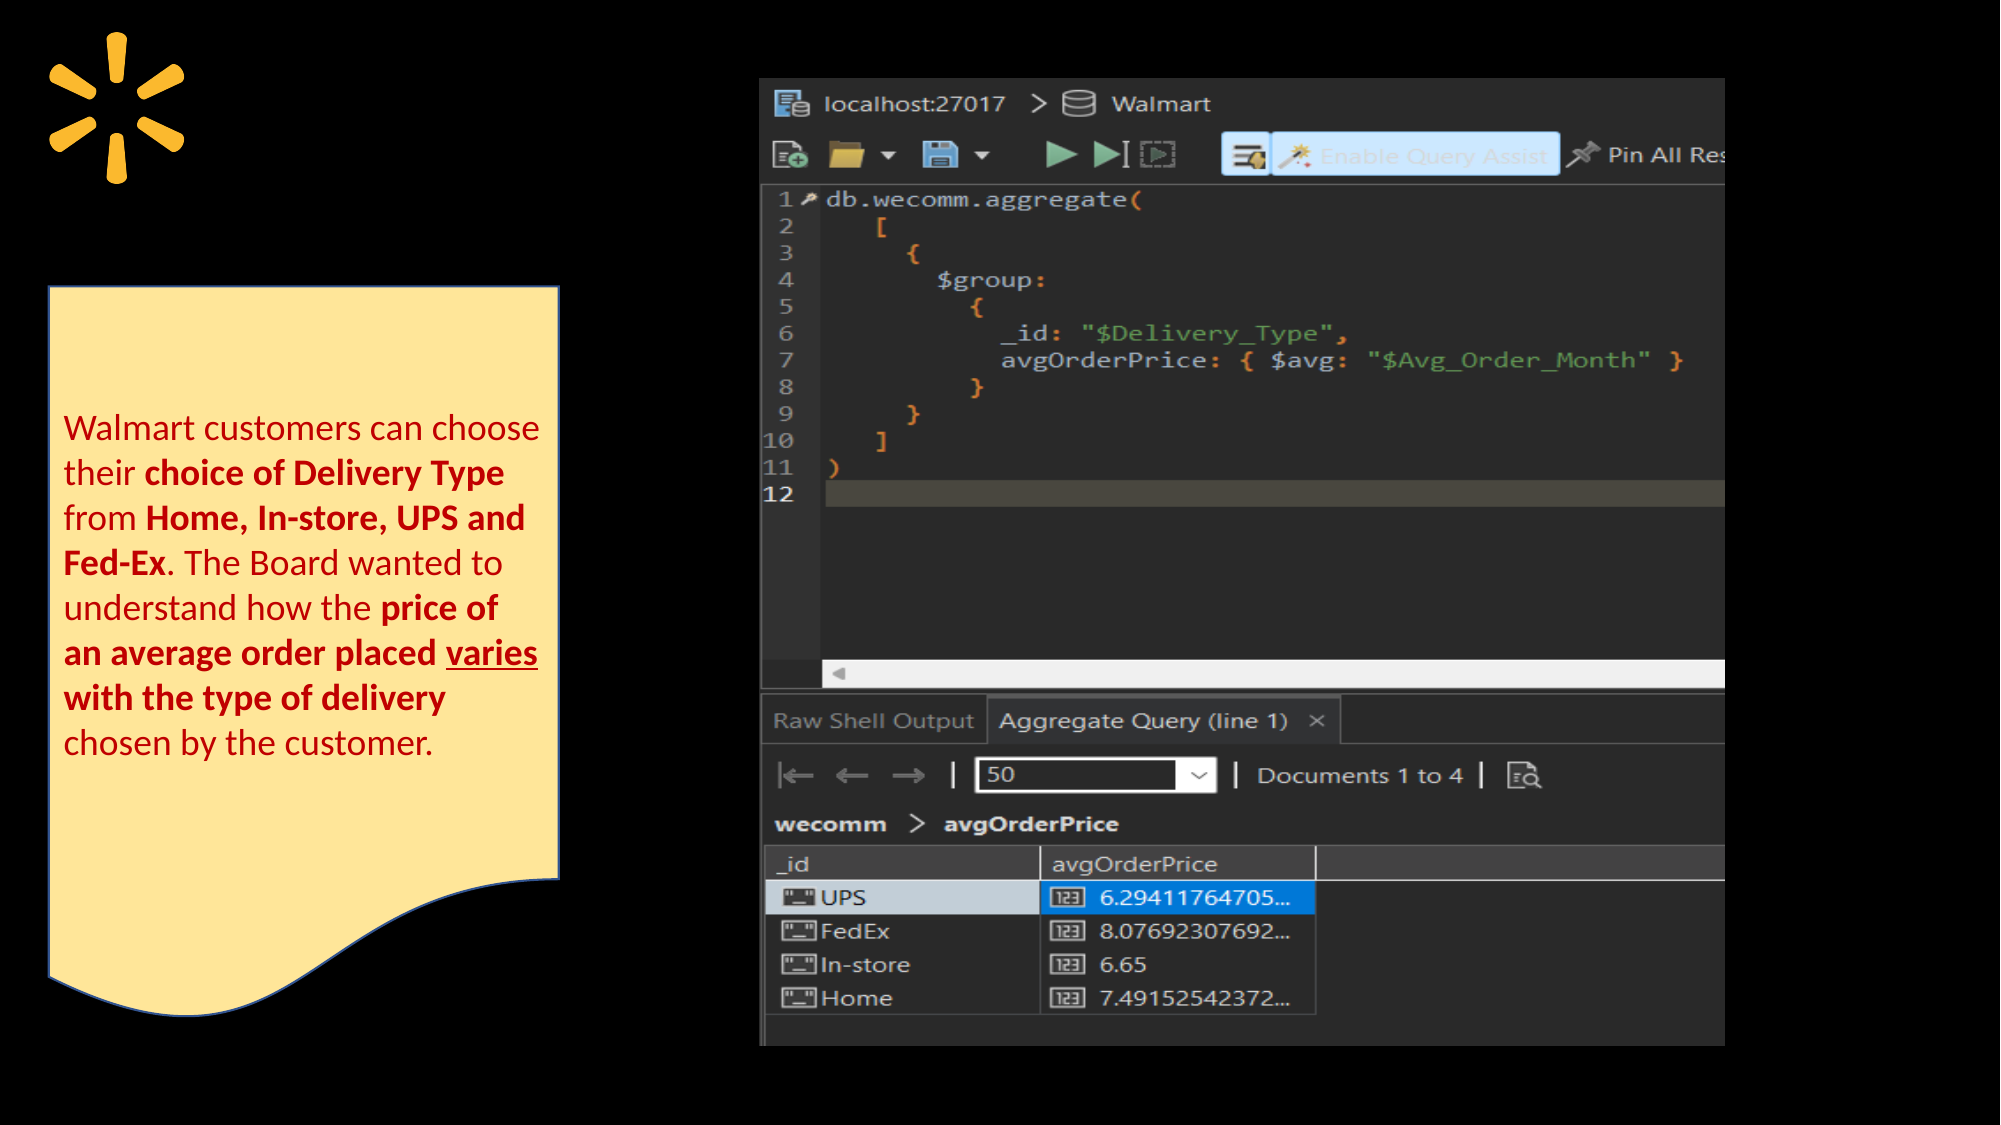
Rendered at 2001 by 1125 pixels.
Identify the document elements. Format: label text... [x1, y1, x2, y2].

picture [759, 78, 1725, 1046]
picture [35, 21, 198, 195]
text_box Walmart customers can choose their choice of Delivery Type from Home, In-store, UPS and Fed-Ex. The Board wanted to understand how the price of an average order placed varies with the type of delivery chosen by the customer. [47, 285, 560, 1018]
